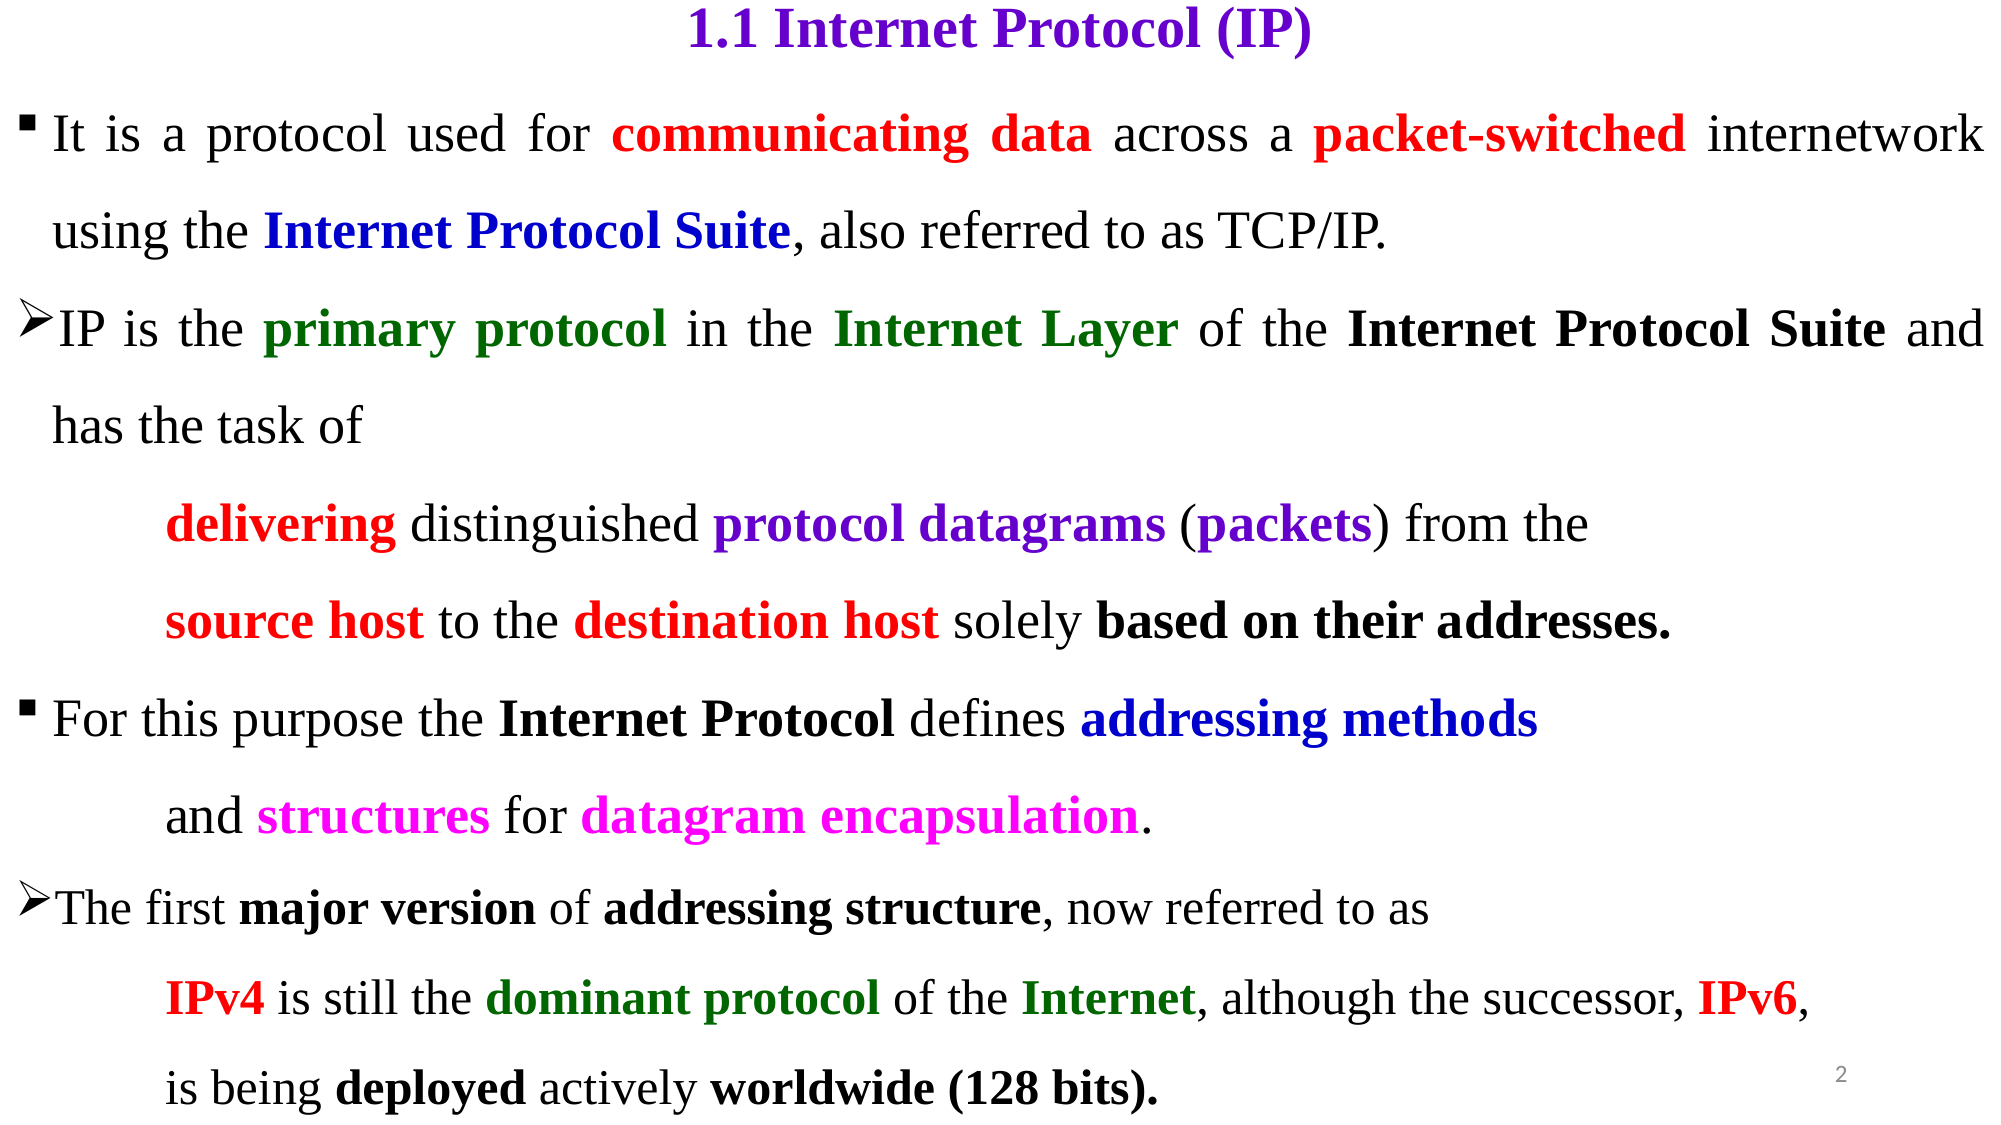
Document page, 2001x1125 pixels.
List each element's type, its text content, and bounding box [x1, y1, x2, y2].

title 1.1 Internet Protocol (IP) [324, 0, 1675, 57]
slide_number 2 [1412, 1042, 1863, 1103]
list It is a protocol used for communicating data across a packet-switched internetwork using the Internet Protocol Suite, also referred to as TCP/IP. IP is the primary protocol in the Internet Layer of the Internet Protocol Suite and has the task of delivering distinguished protocol datagrams (packets) from the source host to the destination host solely based on their addresses. For this purpose the Internet Protocol defines addressing methods and structures for datagram encapsulation. The first major version of addressing structure, now referred to as IPv4 is still the dominant protocol of the Internet, although the successor, IPv6, is being deployed actively worldwide (128 bits). [0, 57, 2000, 1125]
